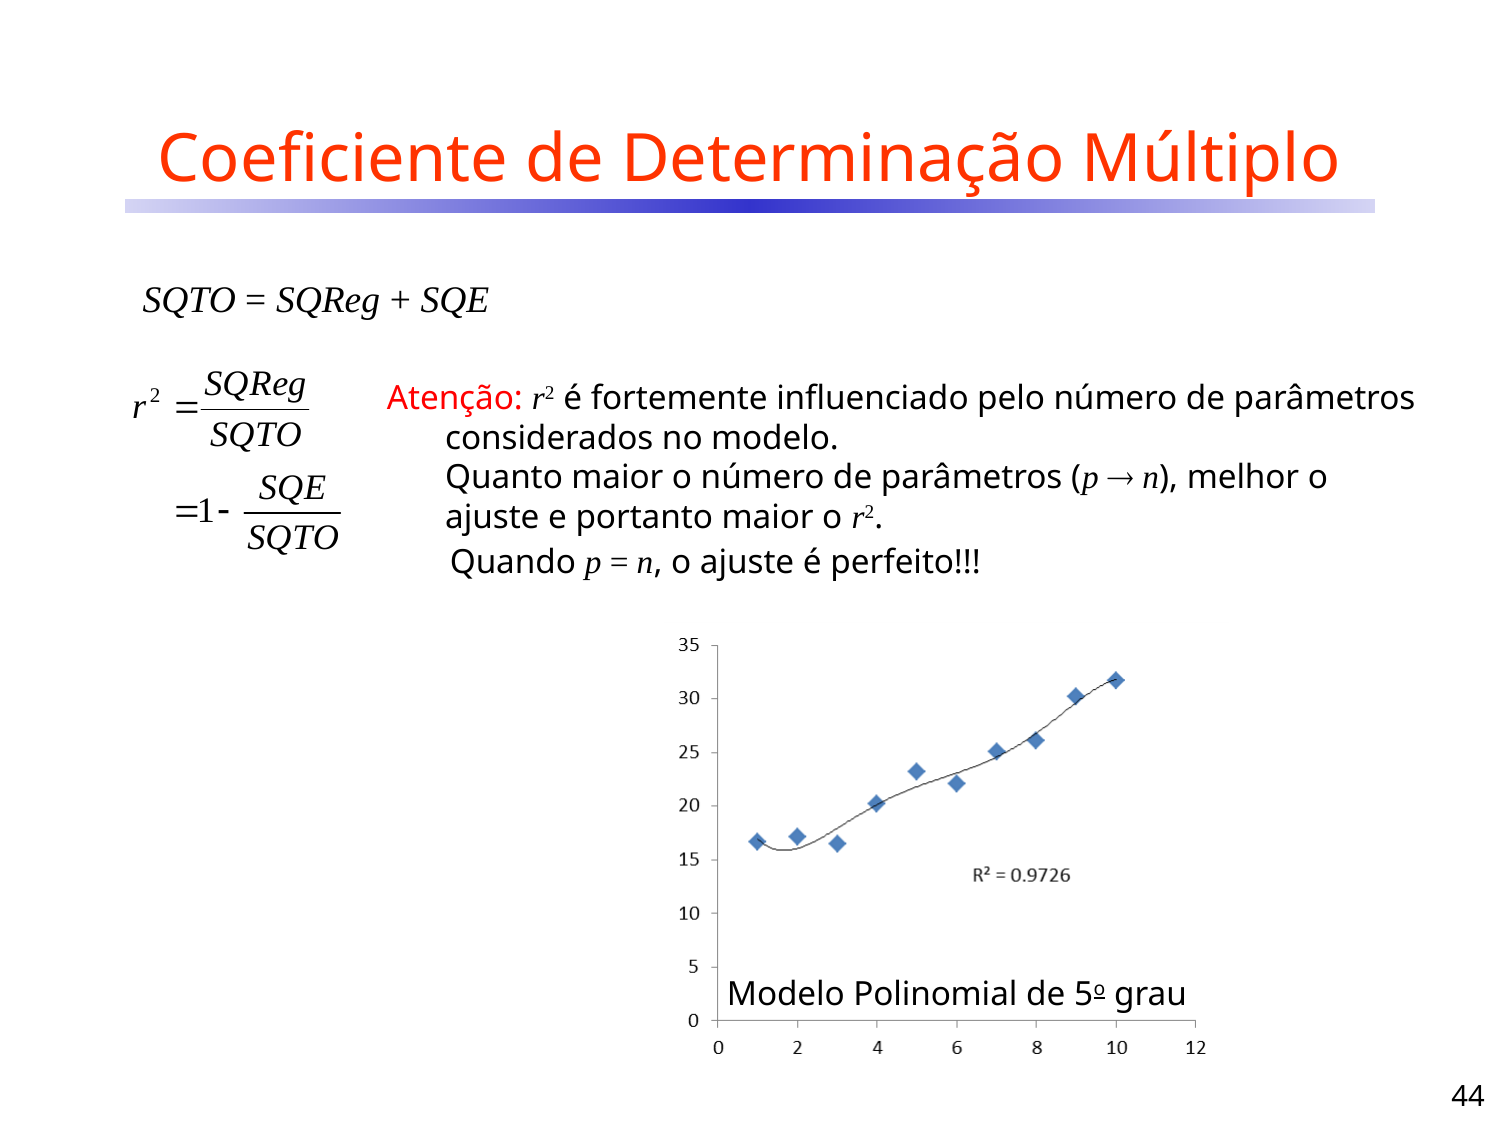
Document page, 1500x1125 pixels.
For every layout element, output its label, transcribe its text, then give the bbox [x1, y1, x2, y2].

text_box Coeficiente de Determinação Múltiplo [0, 97, 1500, 213]
text_box Atenção: r2 é fortemente influenciado pelo número de parâmetros considerados no modelo. Quanto maior o número de parâmetros (p  n), melhor o ajuste e portanto maior o r2. [372, 368, 1435, 563]
slide_number 44 [1187, 1049, 1500, 1125]
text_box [664, 621, 1230, 1073]
text_box Quando p = n, o ajuste é perfeito!!! [434, 532, 997, 588]
text_box SQTO = SQReg + SQE [128, 267, 505, 327]
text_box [126, 361, 348, 565]
